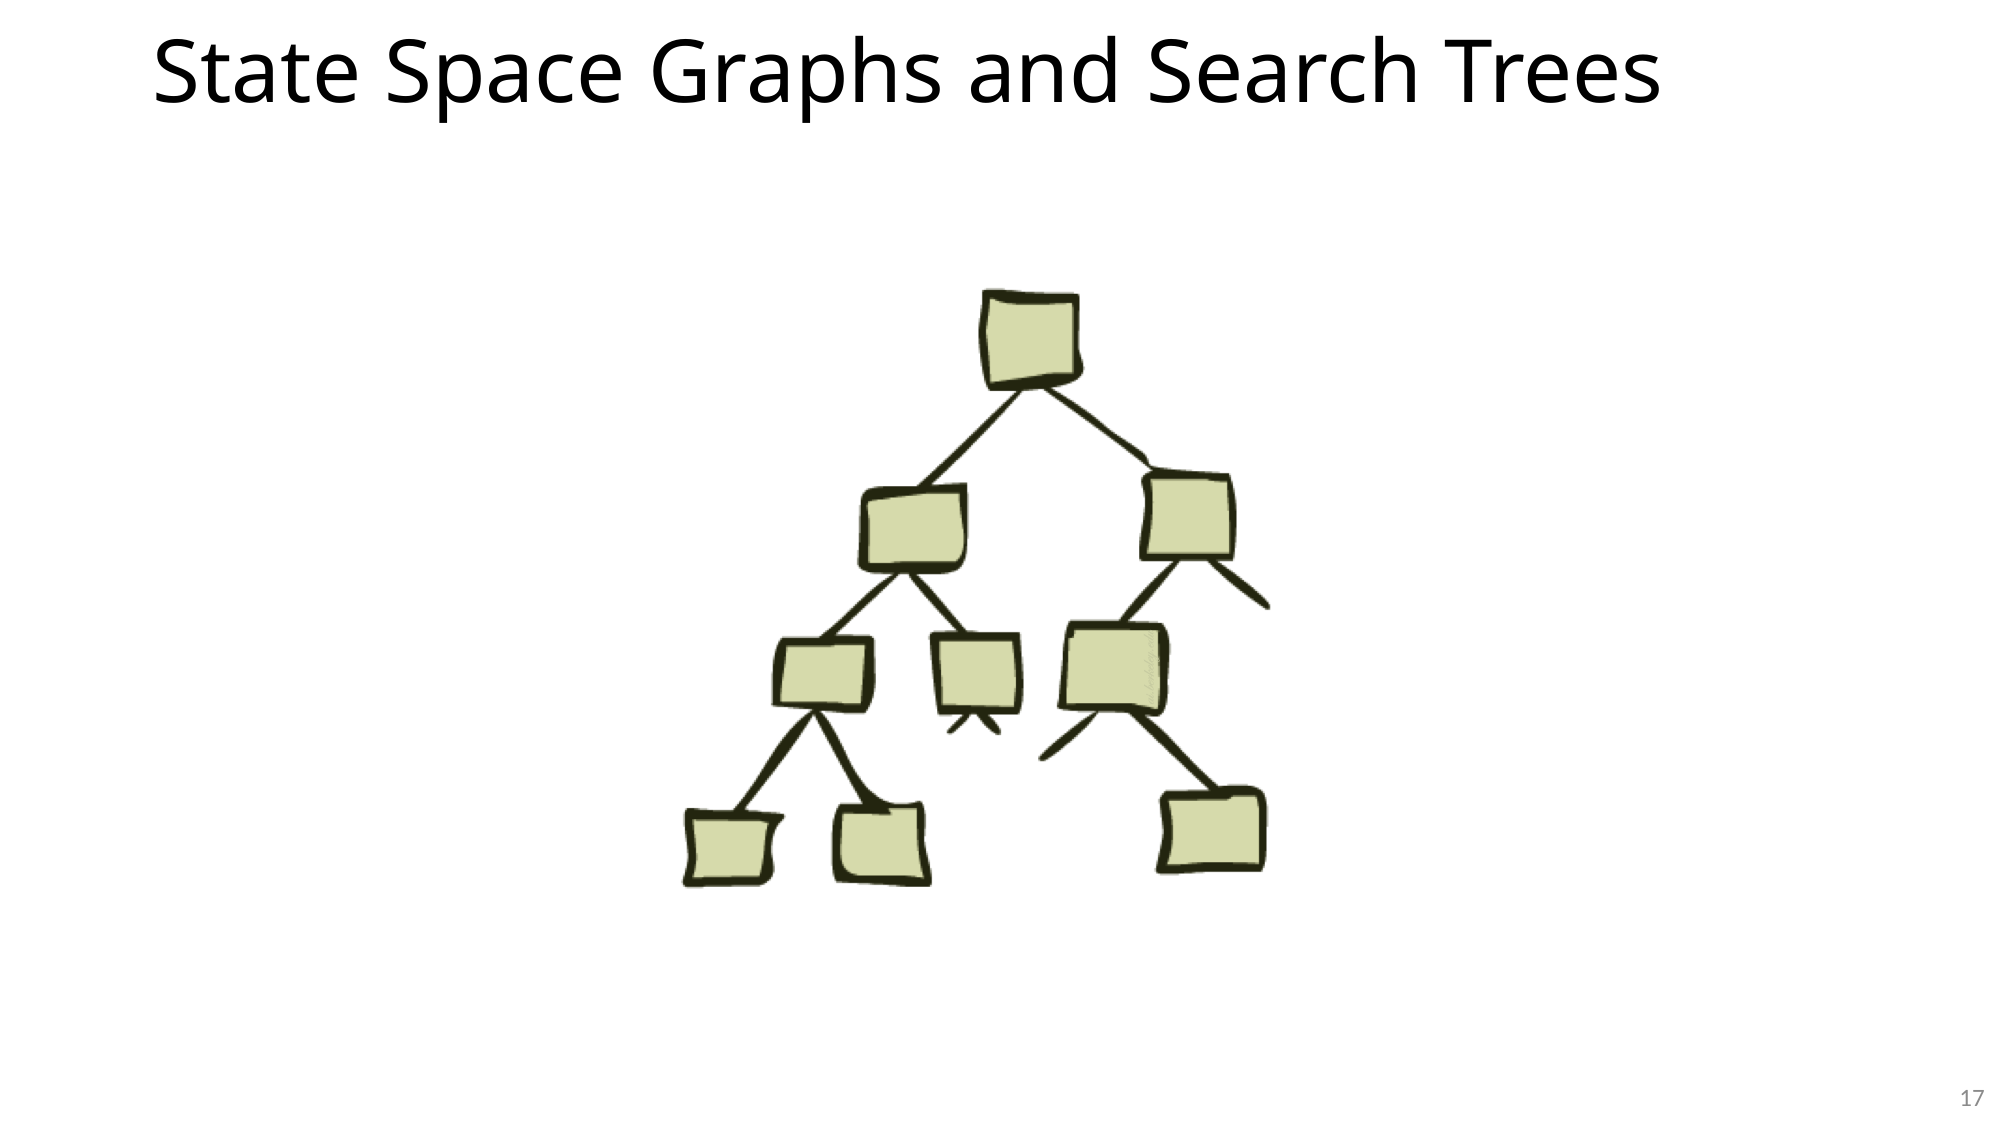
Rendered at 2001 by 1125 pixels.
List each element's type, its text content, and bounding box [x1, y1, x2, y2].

slide_number 17 [1910, 1067, 2000, 1125]
title State Space Graphs and Search Trees [137, 19, 1863, 130]
picture [625, 237, 1285, 937]
